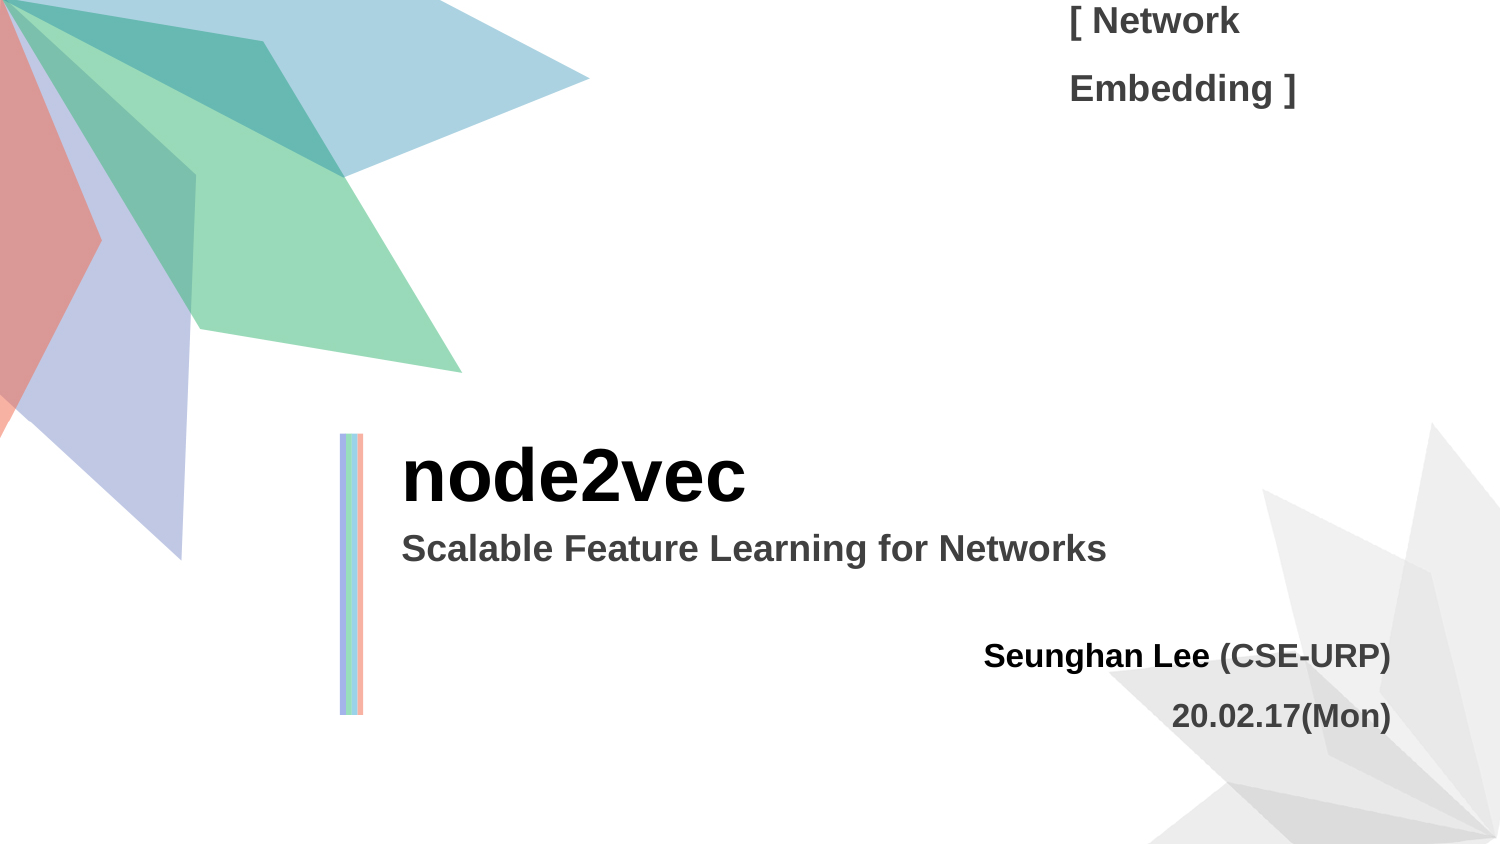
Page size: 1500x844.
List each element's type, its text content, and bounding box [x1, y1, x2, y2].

text_box [ Network Embedding ] [1054, 0, 1489, 82]
list Seunghan Lee (CSE-URP) 20.02.17(Mon) [889, 632, 1407, 716]
picture [0, 0, 1500, 844]
list node2vec Scalable Feature Learning for Networks [386, 386, 1477, 564]
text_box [339, 433, 364, 716]
